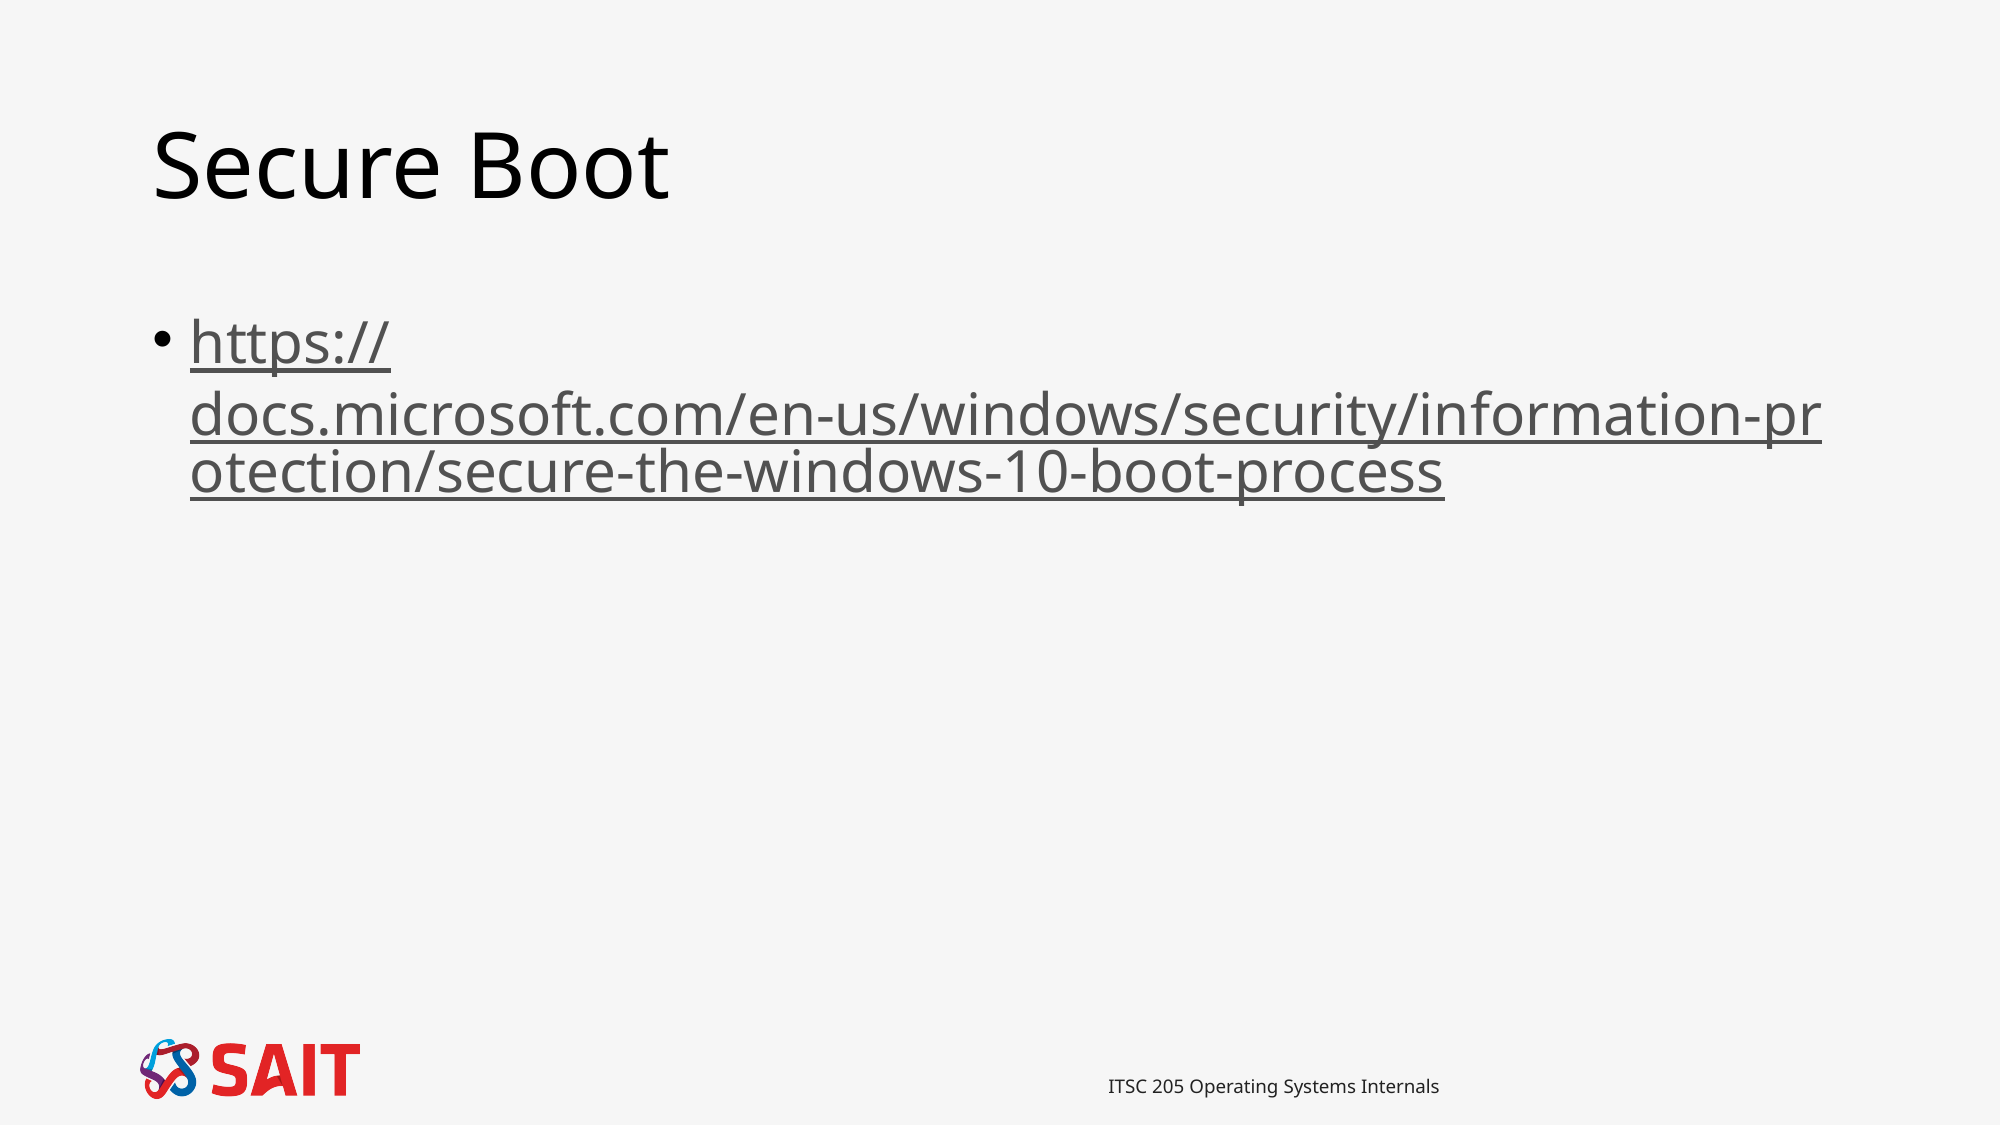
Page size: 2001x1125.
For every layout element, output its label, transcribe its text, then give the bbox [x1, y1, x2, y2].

list https://docs.microsoft.com/en-us/windows/security/information-protection/secure-the-windows-10-boot-process [137, 299, 1863, 1014]
title Secure Boot [137, 59, 1863, 278]
picture [114, 1013, 386, 1125]
footer ITSC 205 Operating Systems Internals [858, 1048, 1690, 1109]
